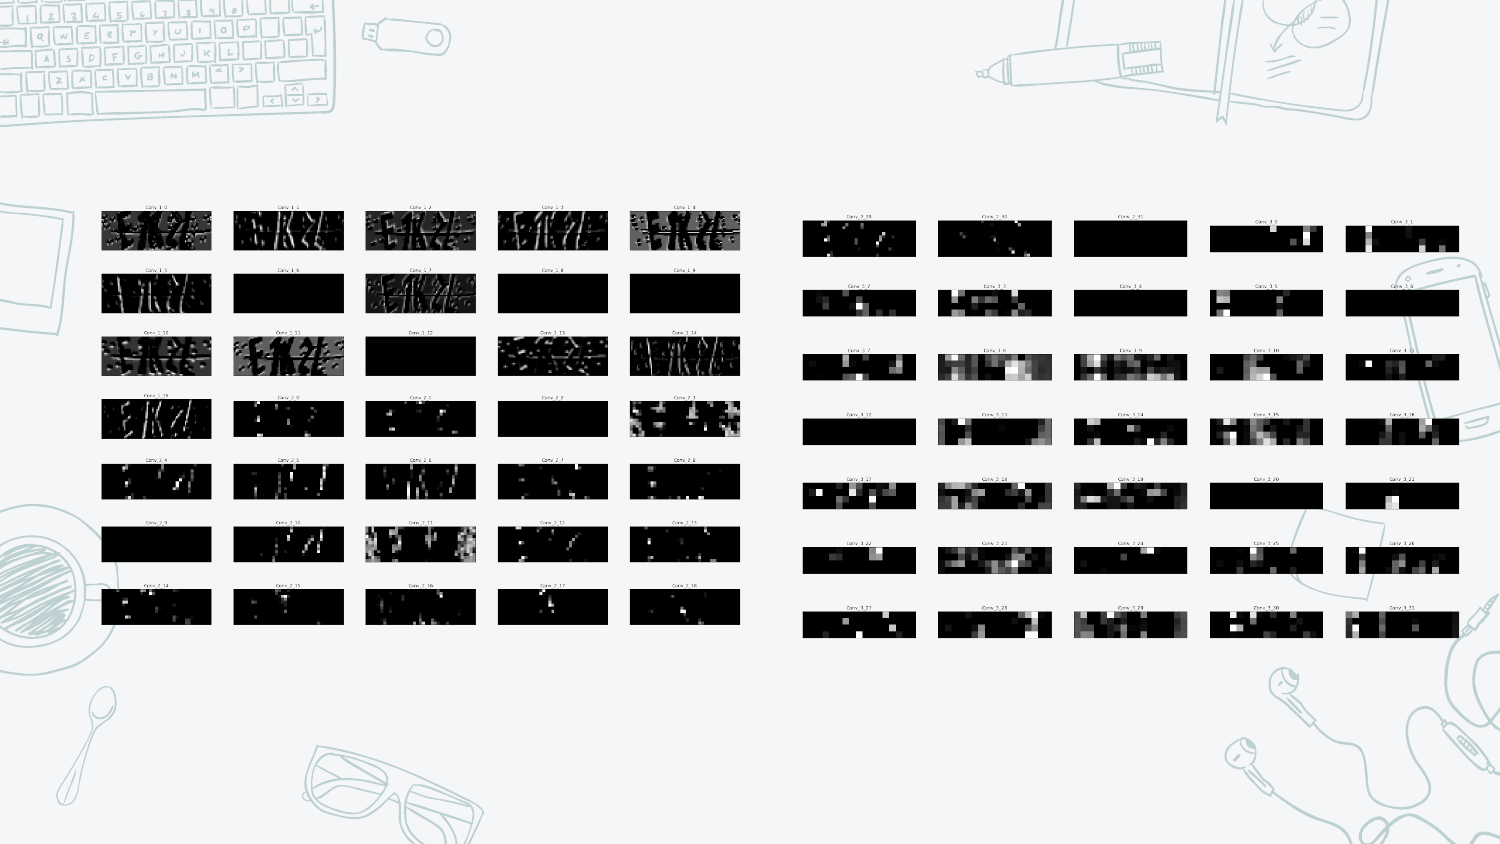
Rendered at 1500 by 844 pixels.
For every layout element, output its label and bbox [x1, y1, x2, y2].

picture [96, 201, 742, 642]
picture [798, 201, 1461, 642]
